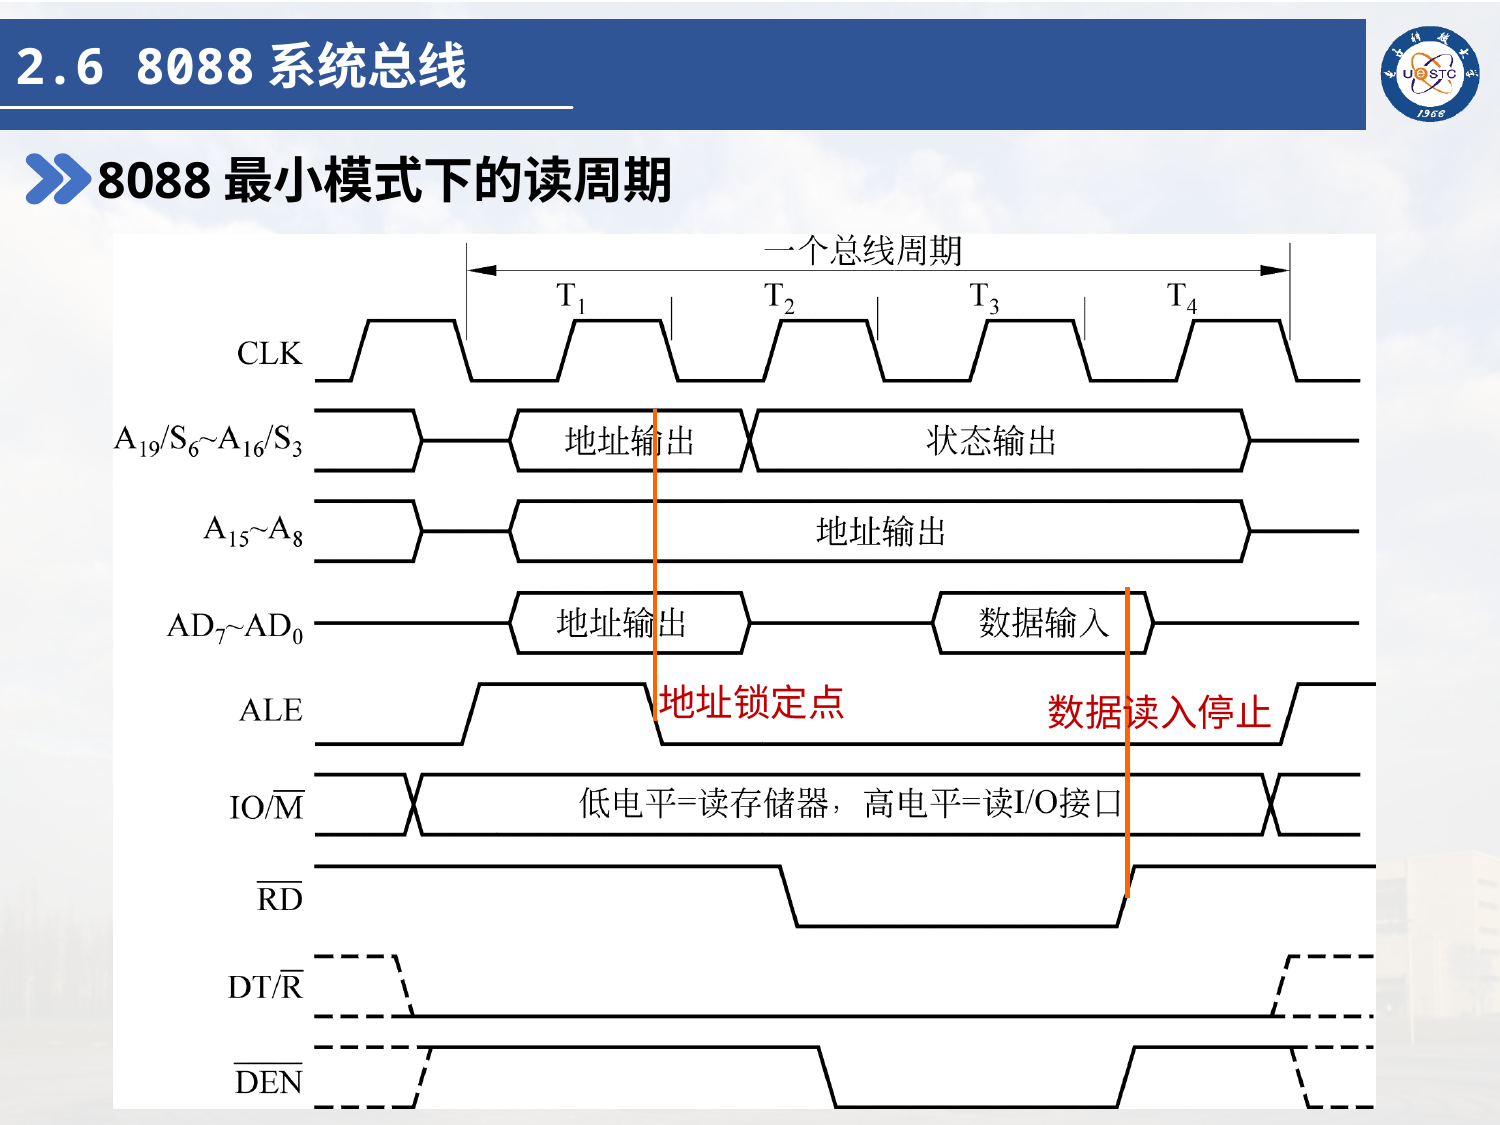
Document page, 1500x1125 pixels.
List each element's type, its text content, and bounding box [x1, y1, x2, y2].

text_box [25, 153, 64, 205]
text_box [0, 19, 1366, 130]
picture [113, 234, 1376, 1109]
text_box [53, 153, 82, 205]
text_box 8088最小模式下的读周期 [82, 140, 689, 216]
text_box 2.6 8088系统总线 [0, 26, 1359, 114]
picture [1375, 20, 1486, 127]
